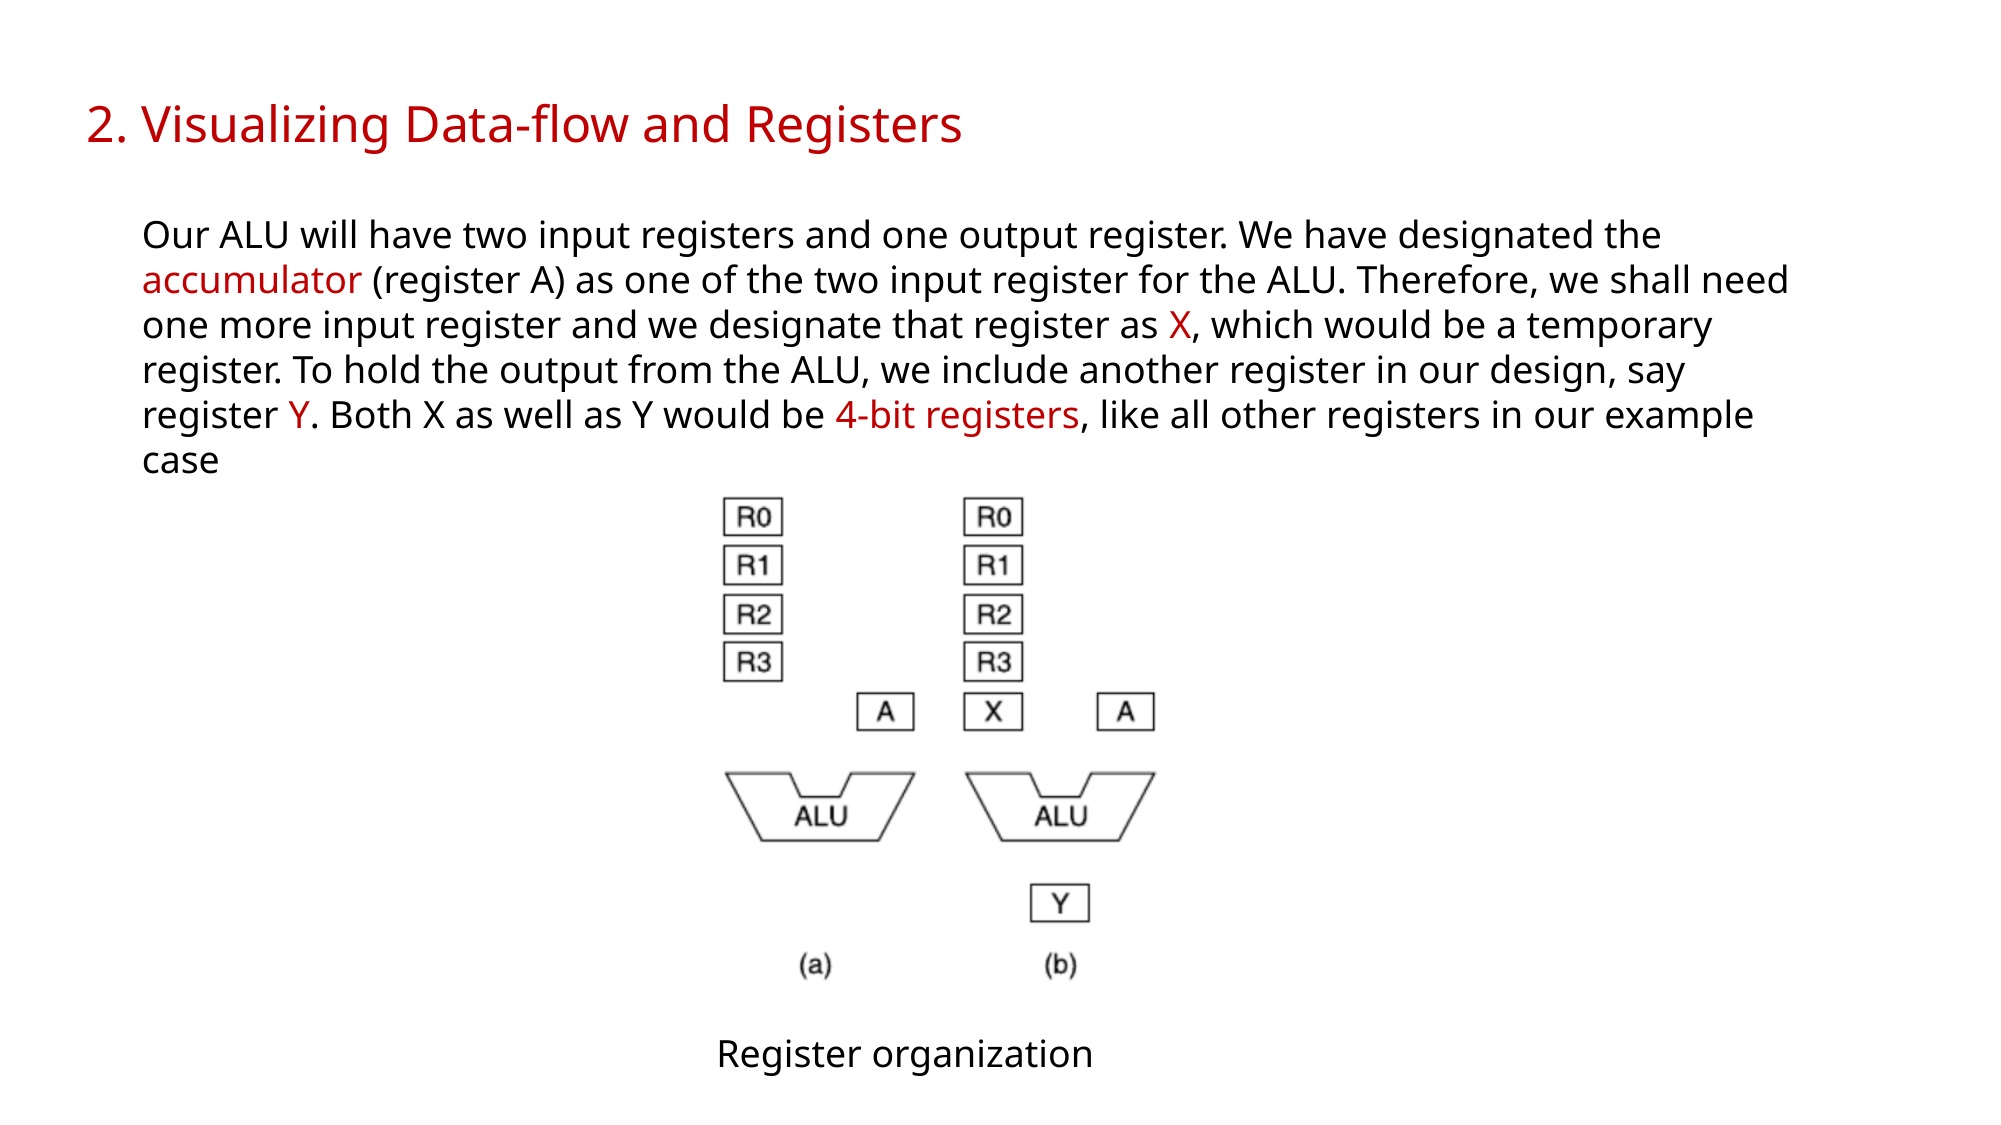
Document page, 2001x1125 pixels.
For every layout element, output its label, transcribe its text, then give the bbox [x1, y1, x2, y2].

picture [662, 466, 1183, 1009]
text_box Register organization [701, 1022, 1110, 1082]
text_box Our ALU will have two input registers and one output register. We have designated the accumulator (register A) as one of the two input register for the ALU. Therefore, we shall need one more input register and we designate that register as X, which would be a temporary register. To hold the output from the ALU, we include another register in our design, say register Y. Both X as well as Y would be 4-bit registers, like all other registers in our example case [127, 204, 1846, 489]
text_box 2. Visualizing Data-flow and Registers [71, 84, 979, 160]
